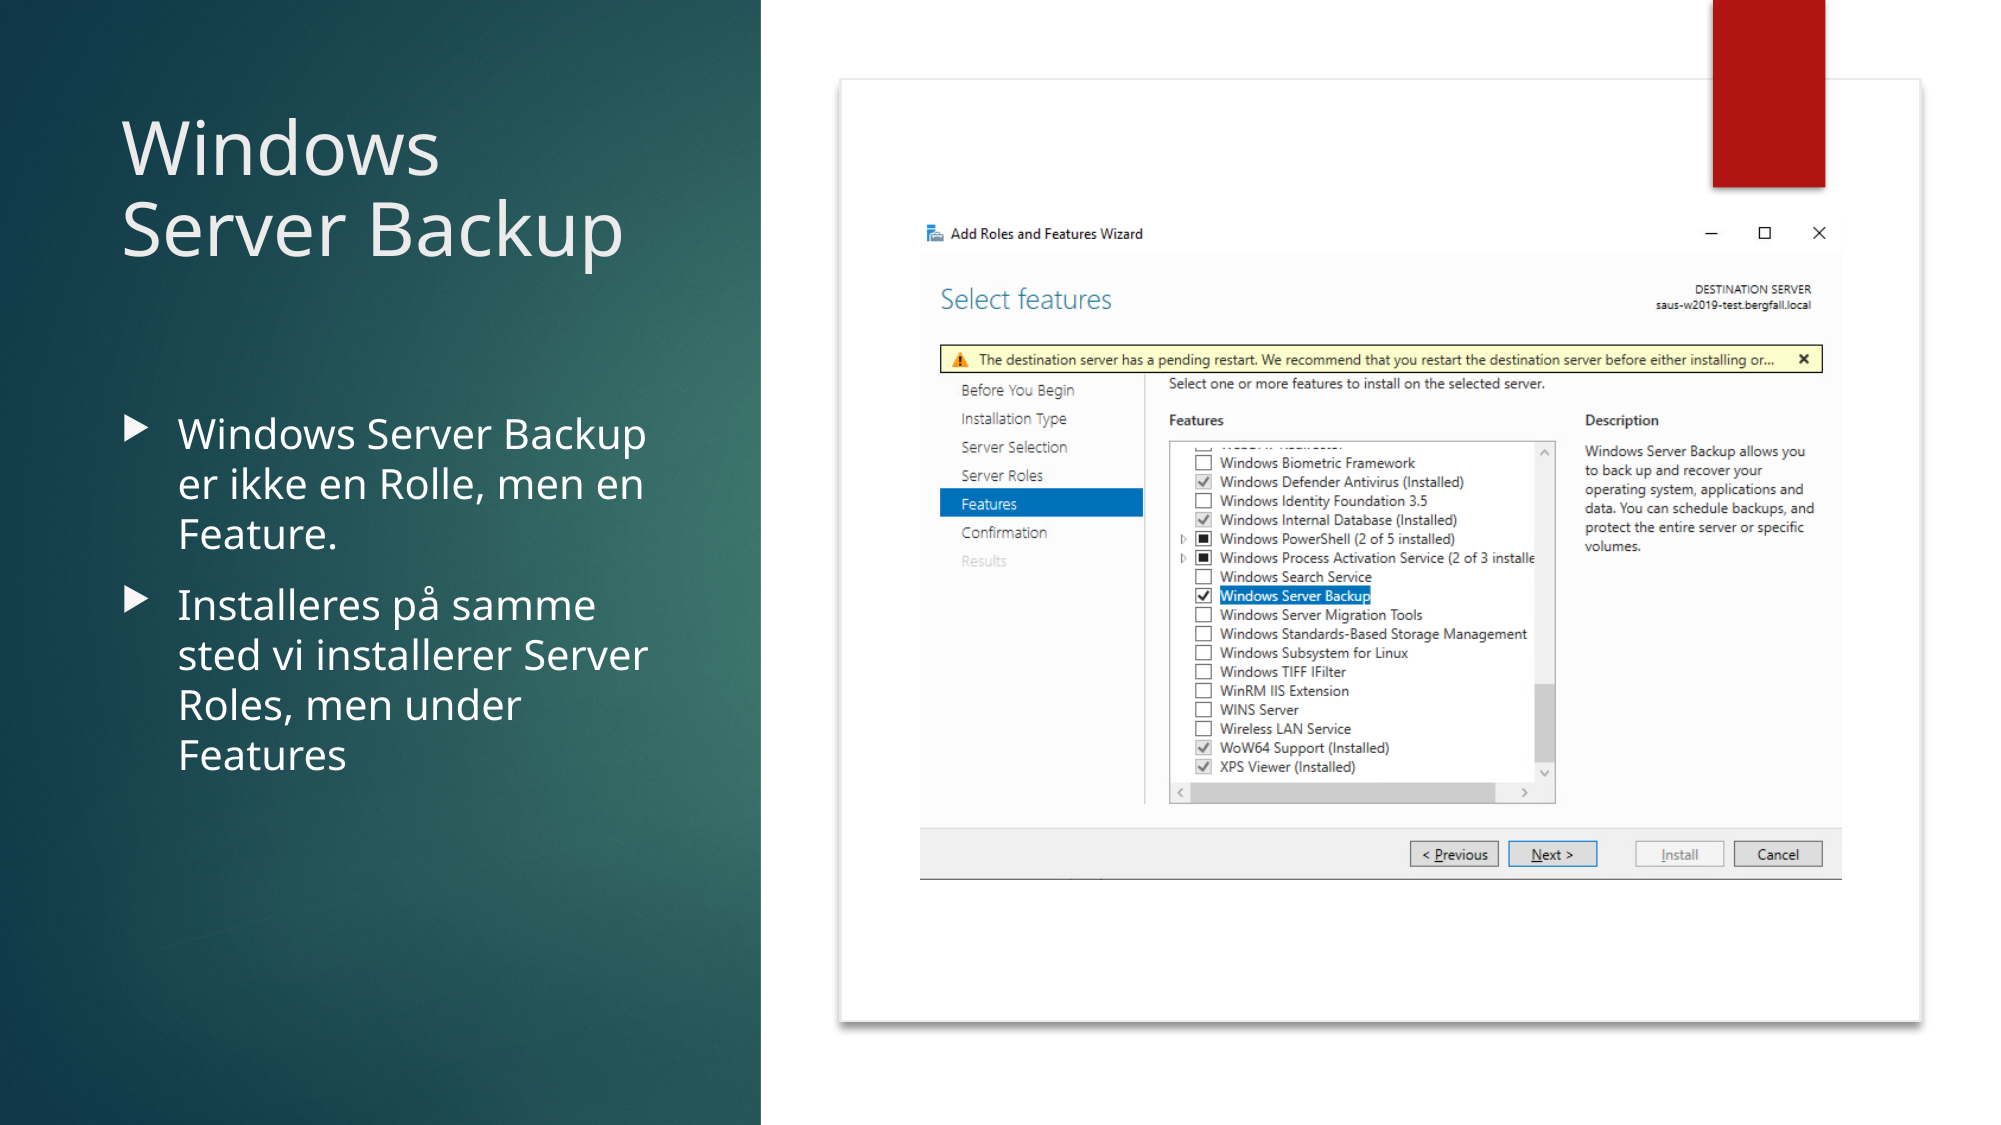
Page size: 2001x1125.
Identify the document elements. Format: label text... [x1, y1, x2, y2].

list Windows Server Backup er ikke en Rolle, men en Feature. Installeres på samme sted vi installerer Server Roles, men under Features [106, 399, 682, 860]
picture [919, 220, 1842, 880]
text_box [1712, 0, 1826, 188]
text_box [839, 78, 1922, 1022]
text_box [0, 0, 759, 1125]
title Windows Server Backup [106, 103, 682, 370]
text_box [759, 0, 2000, 1125]
